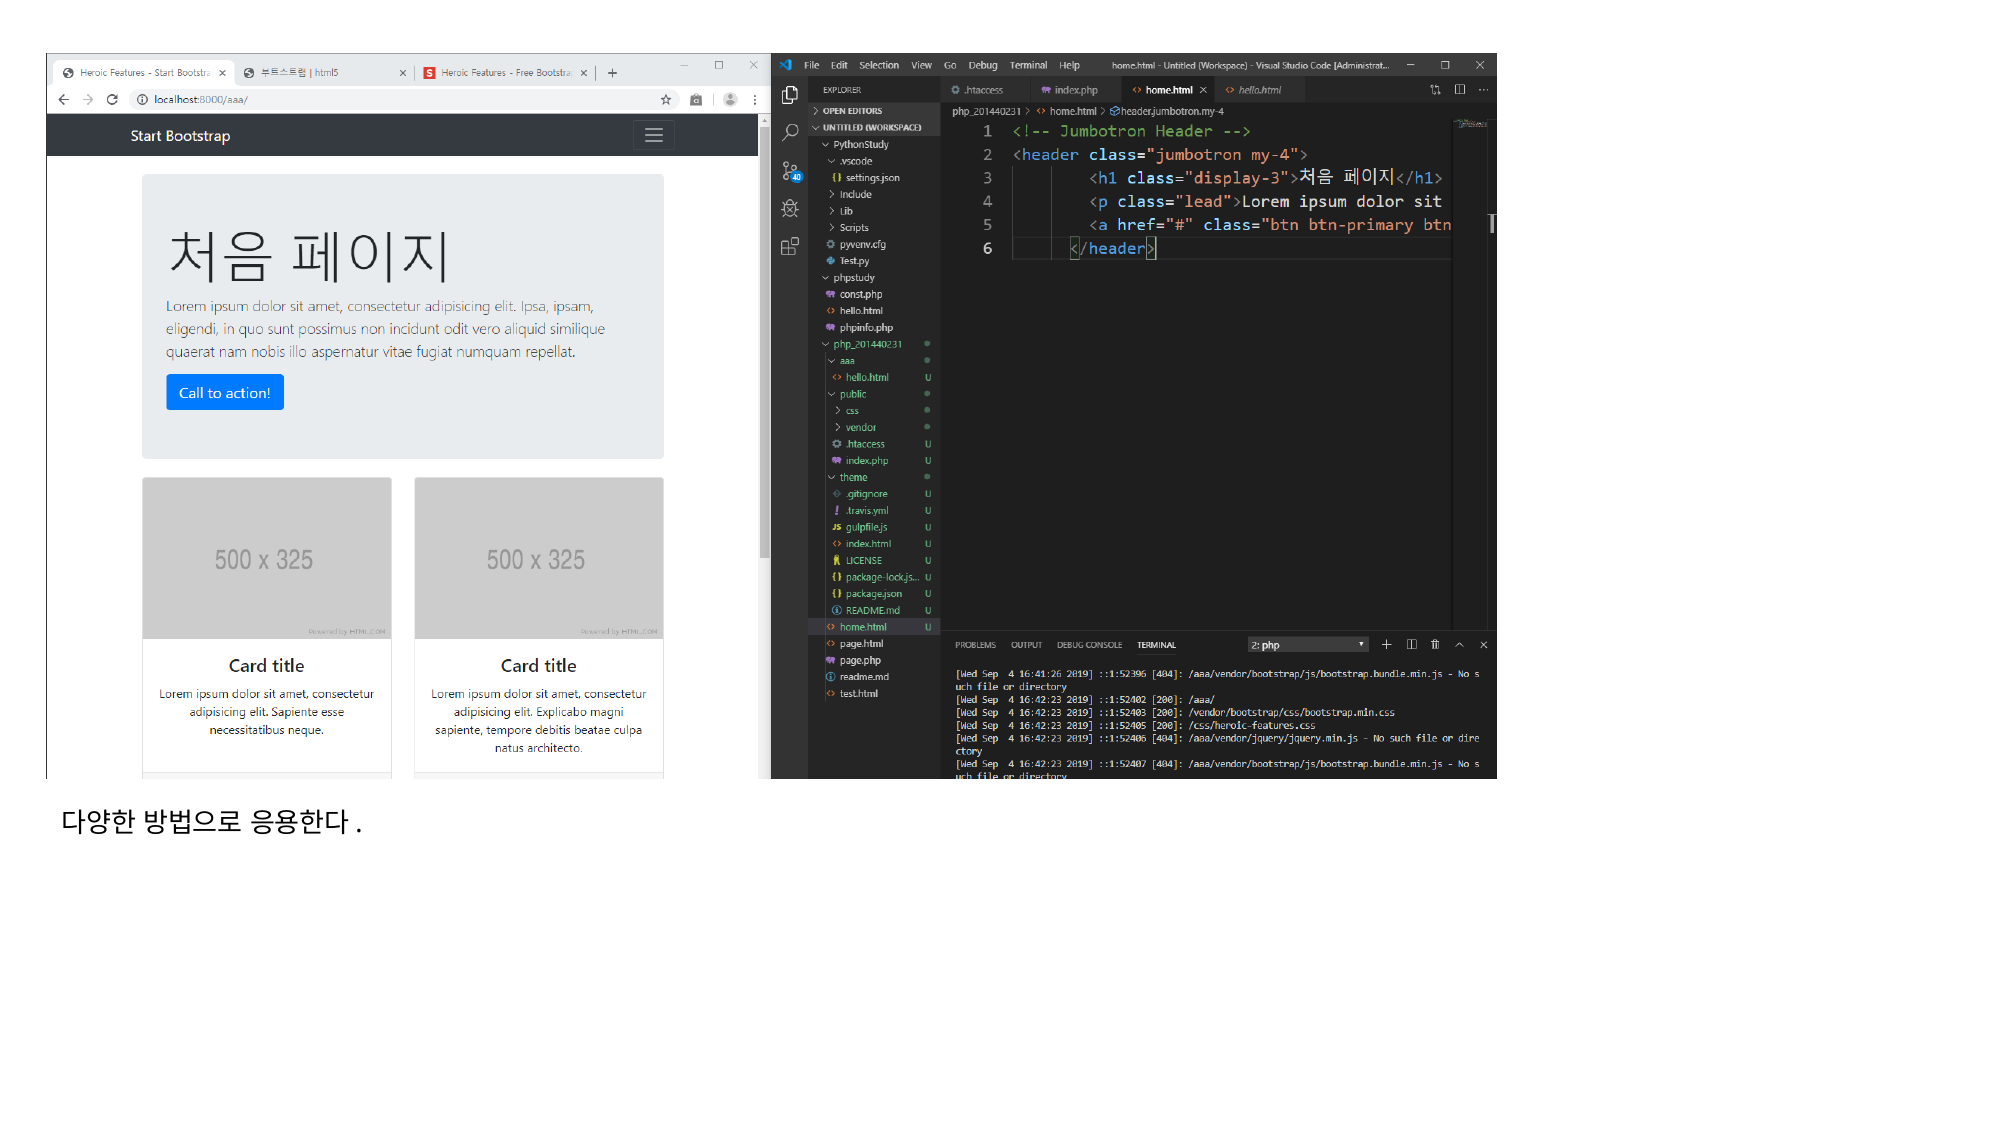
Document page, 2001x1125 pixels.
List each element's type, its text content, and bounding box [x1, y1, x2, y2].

picture [46, 53, 1497, 779]
text_box 다양한 방법으로 응용한다. [46, 798, 767, 846]
